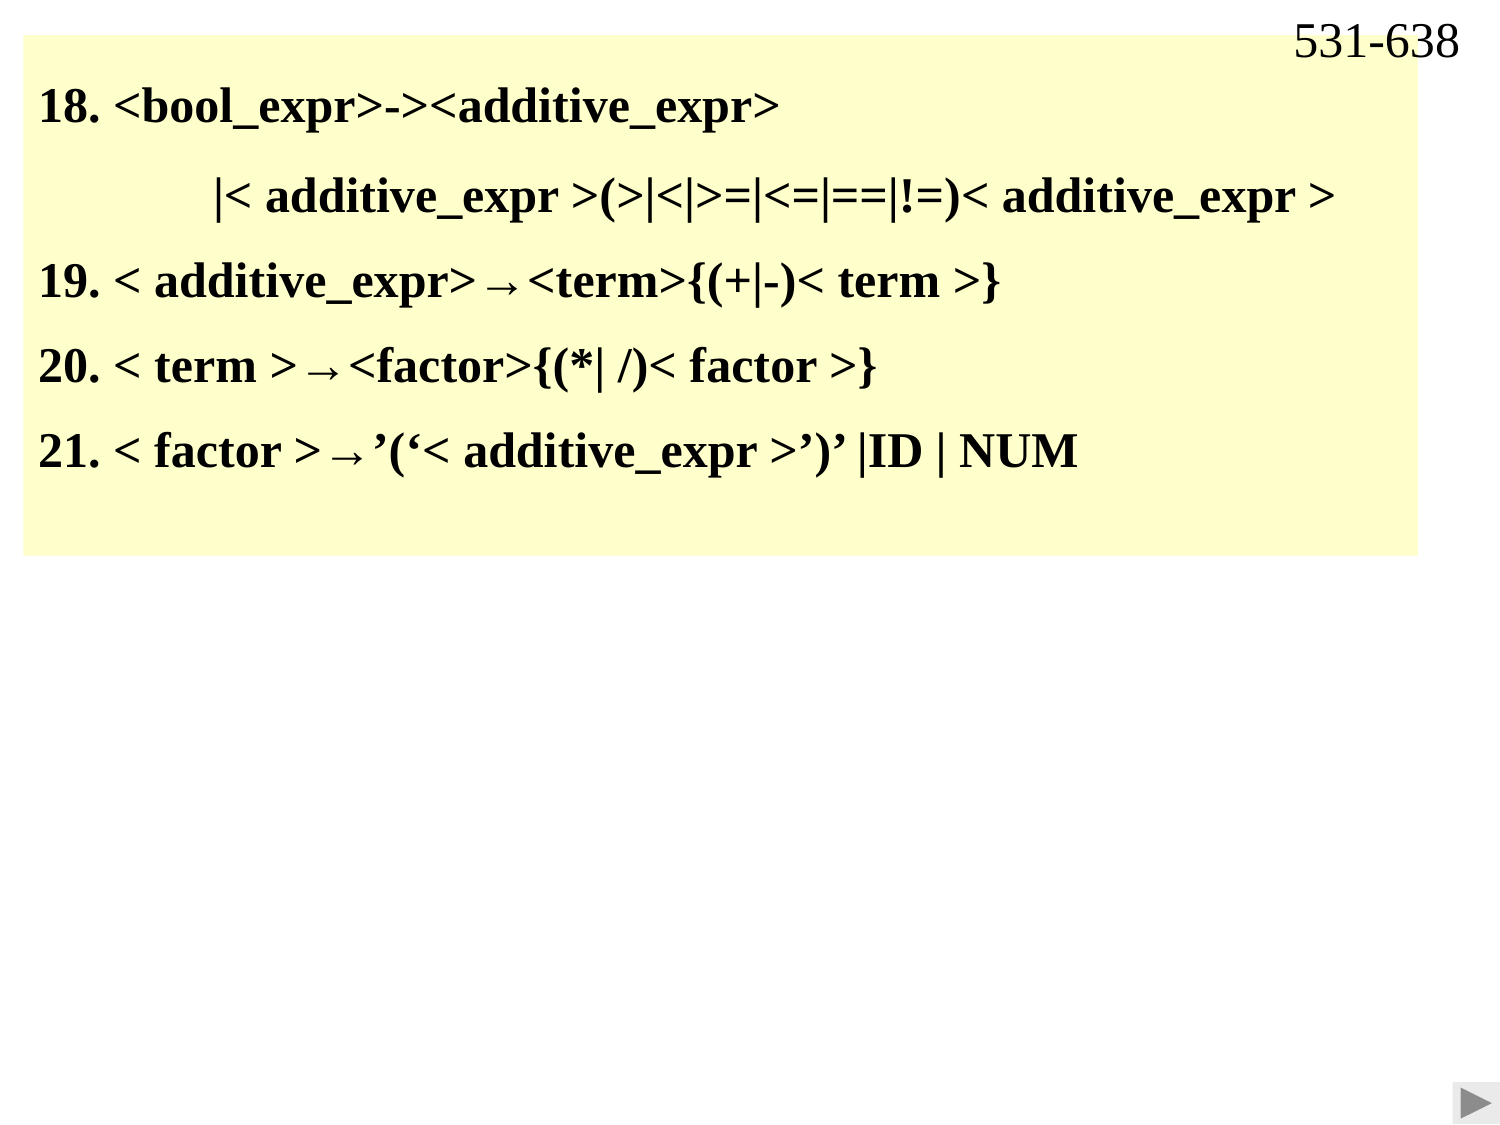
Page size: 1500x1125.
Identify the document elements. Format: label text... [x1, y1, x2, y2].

text_box 531-638 [1278, 0, 1500, 75]
text_box [1452, 1082, 1500, 1124]
text_box 18. <bool_expr>-><additive_expr> |< additive_expr >(>|<|>=|<=|==|!=)< additive_expr > 19. < additive_expr>→<term>{(+|-)< term >} 20. < term >→<factor>{(*| /)< factor >} 21. < factor >→’(‘< additive_expr >’)’ |ID | NUM [23, 35, 1418, 556]
